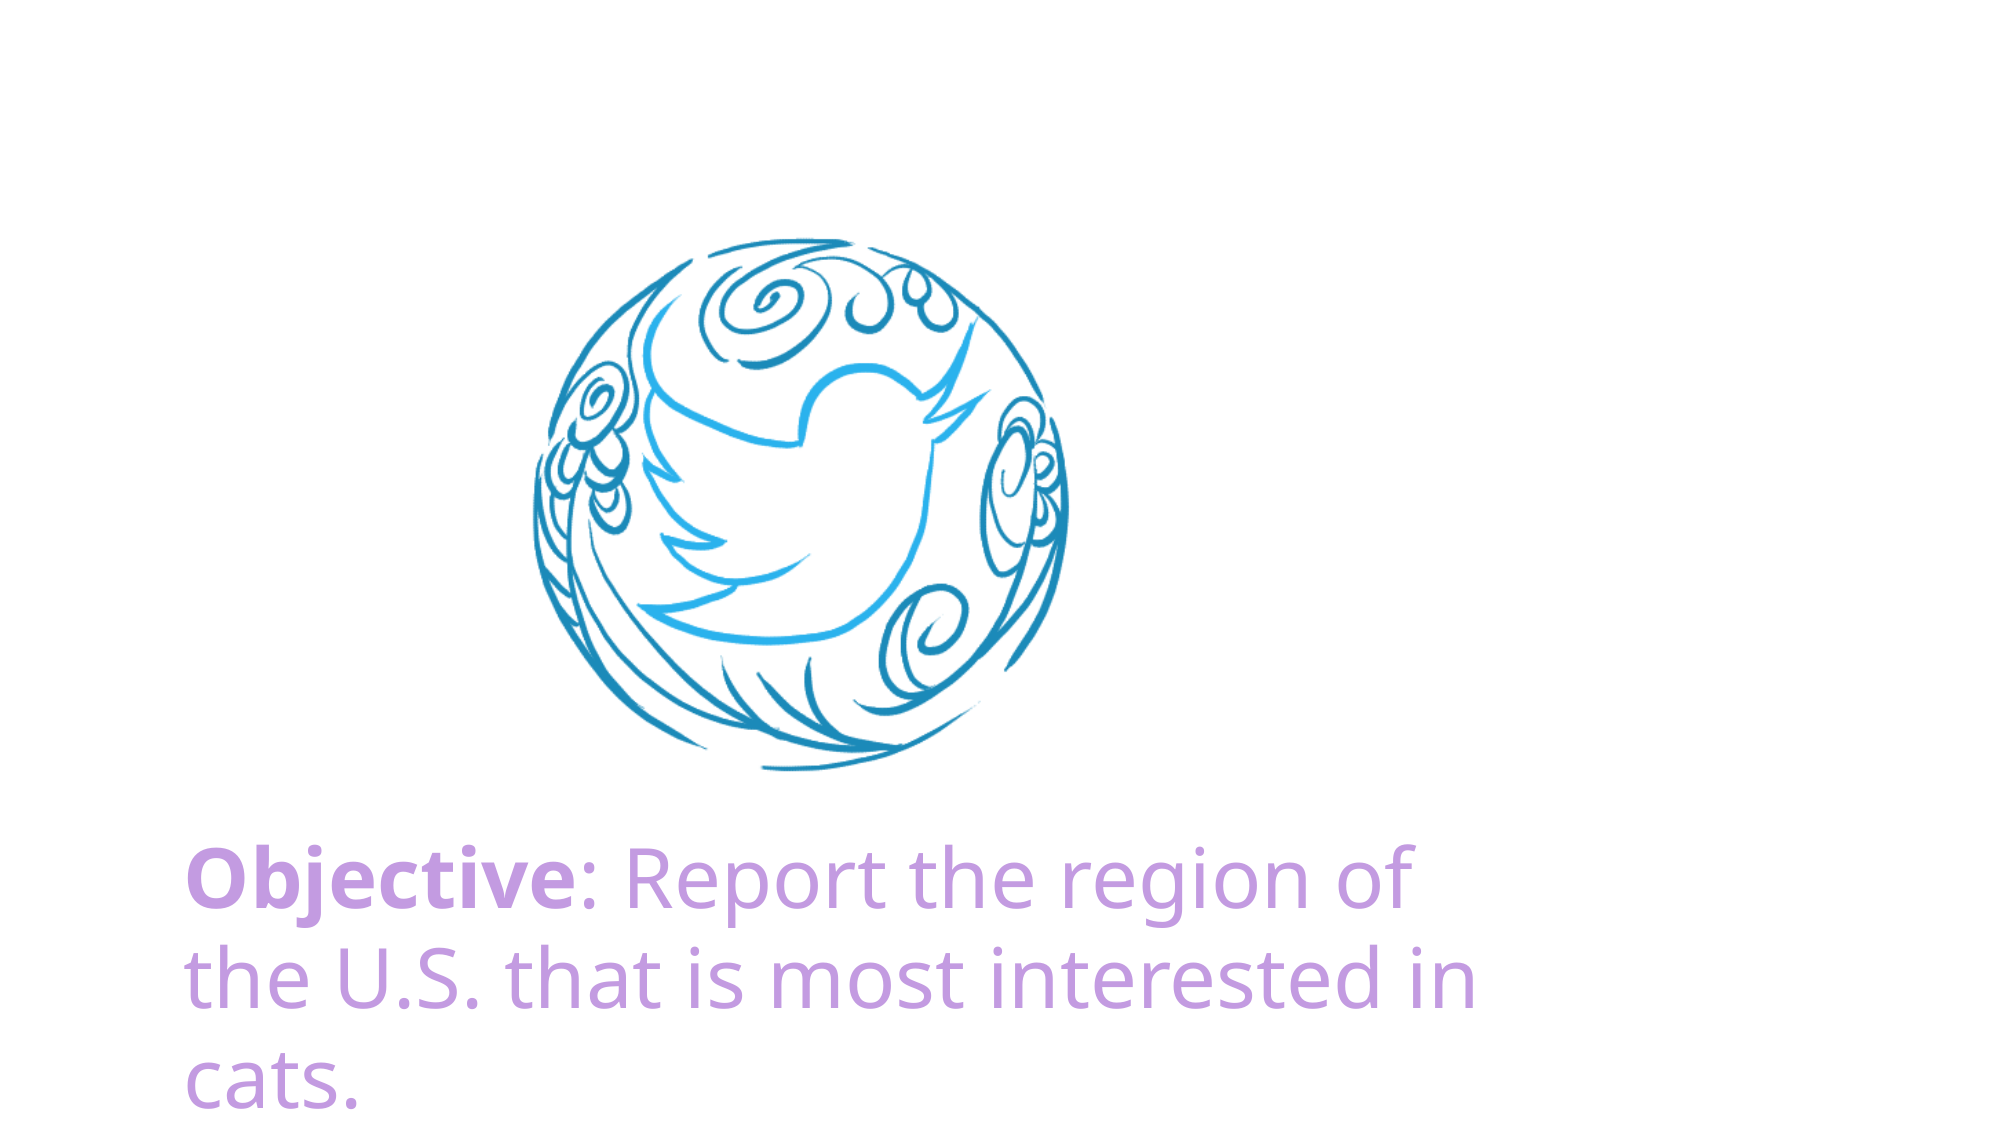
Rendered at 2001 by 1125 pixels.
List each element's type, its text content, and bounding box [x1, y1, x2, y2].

picture [518, 220, 1087, 803]
text_box Objective: Report the region of the U.S. that is most interested in cats. [168, 817, 1519, 1125]
